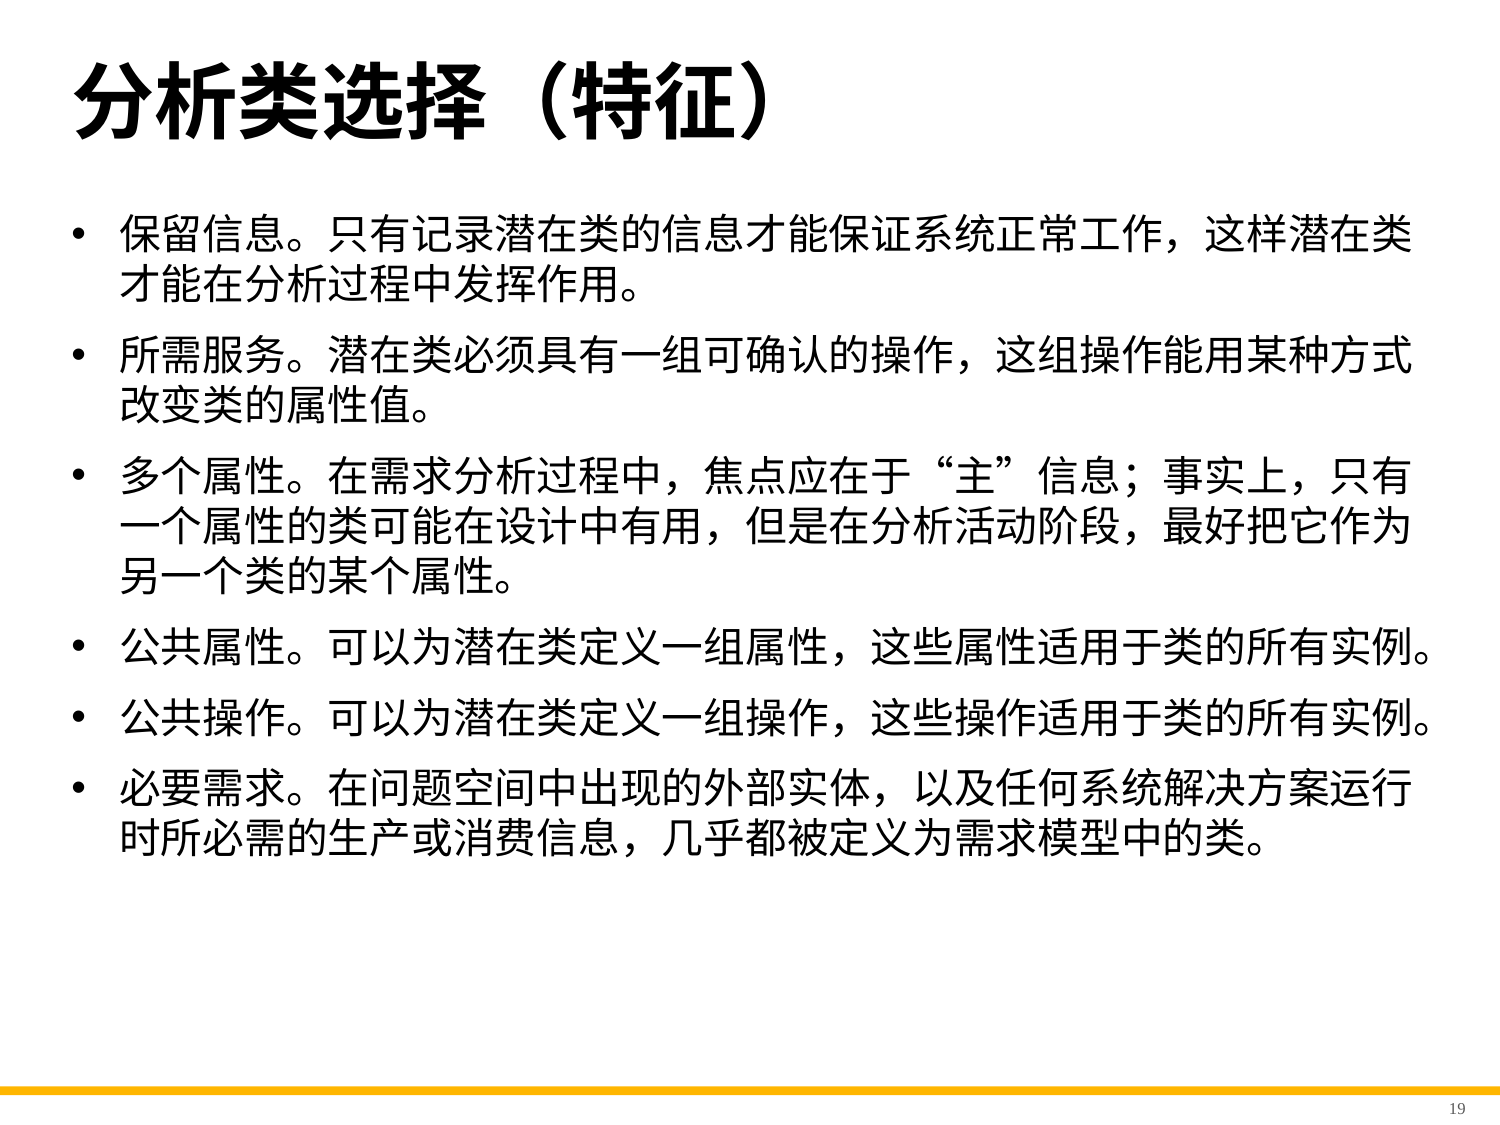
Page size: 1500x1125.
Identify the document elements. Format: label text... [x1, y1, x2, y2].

title 分析类选择（特征） [56, 50, 1416, 162]
slide_number 19 [1415, 1094, 1474, 1122]
list 保留信息。只有记录潜在类的信息才能保证系统正常工作，这样潜在类才能在分析过程中发挥作用。 所需服务。潜在类必须具有一组可确认的操作，这组操作能用某种方式改变类的属性值。 多个属性。在需求分析过程中，焦点应在于“主”信息；事实上，只有一个属性的类可能在设计中有用，但是在分析活动阶段，最好把它作为另一个类的某个属性。 公共属性。可以为潜在类定义一组属性，这些属性适用于类的所有实例。 公共操作。可以为潜在类定义一组操作，这些操作适用于类的所有实例。 必要需求。在问题空间中出现的外部实体，以及任何系统解决方案运行时所必需的生产或消费信息，几乎都被定义为需求模型中的类。 [56, 200, 1437, 960]
